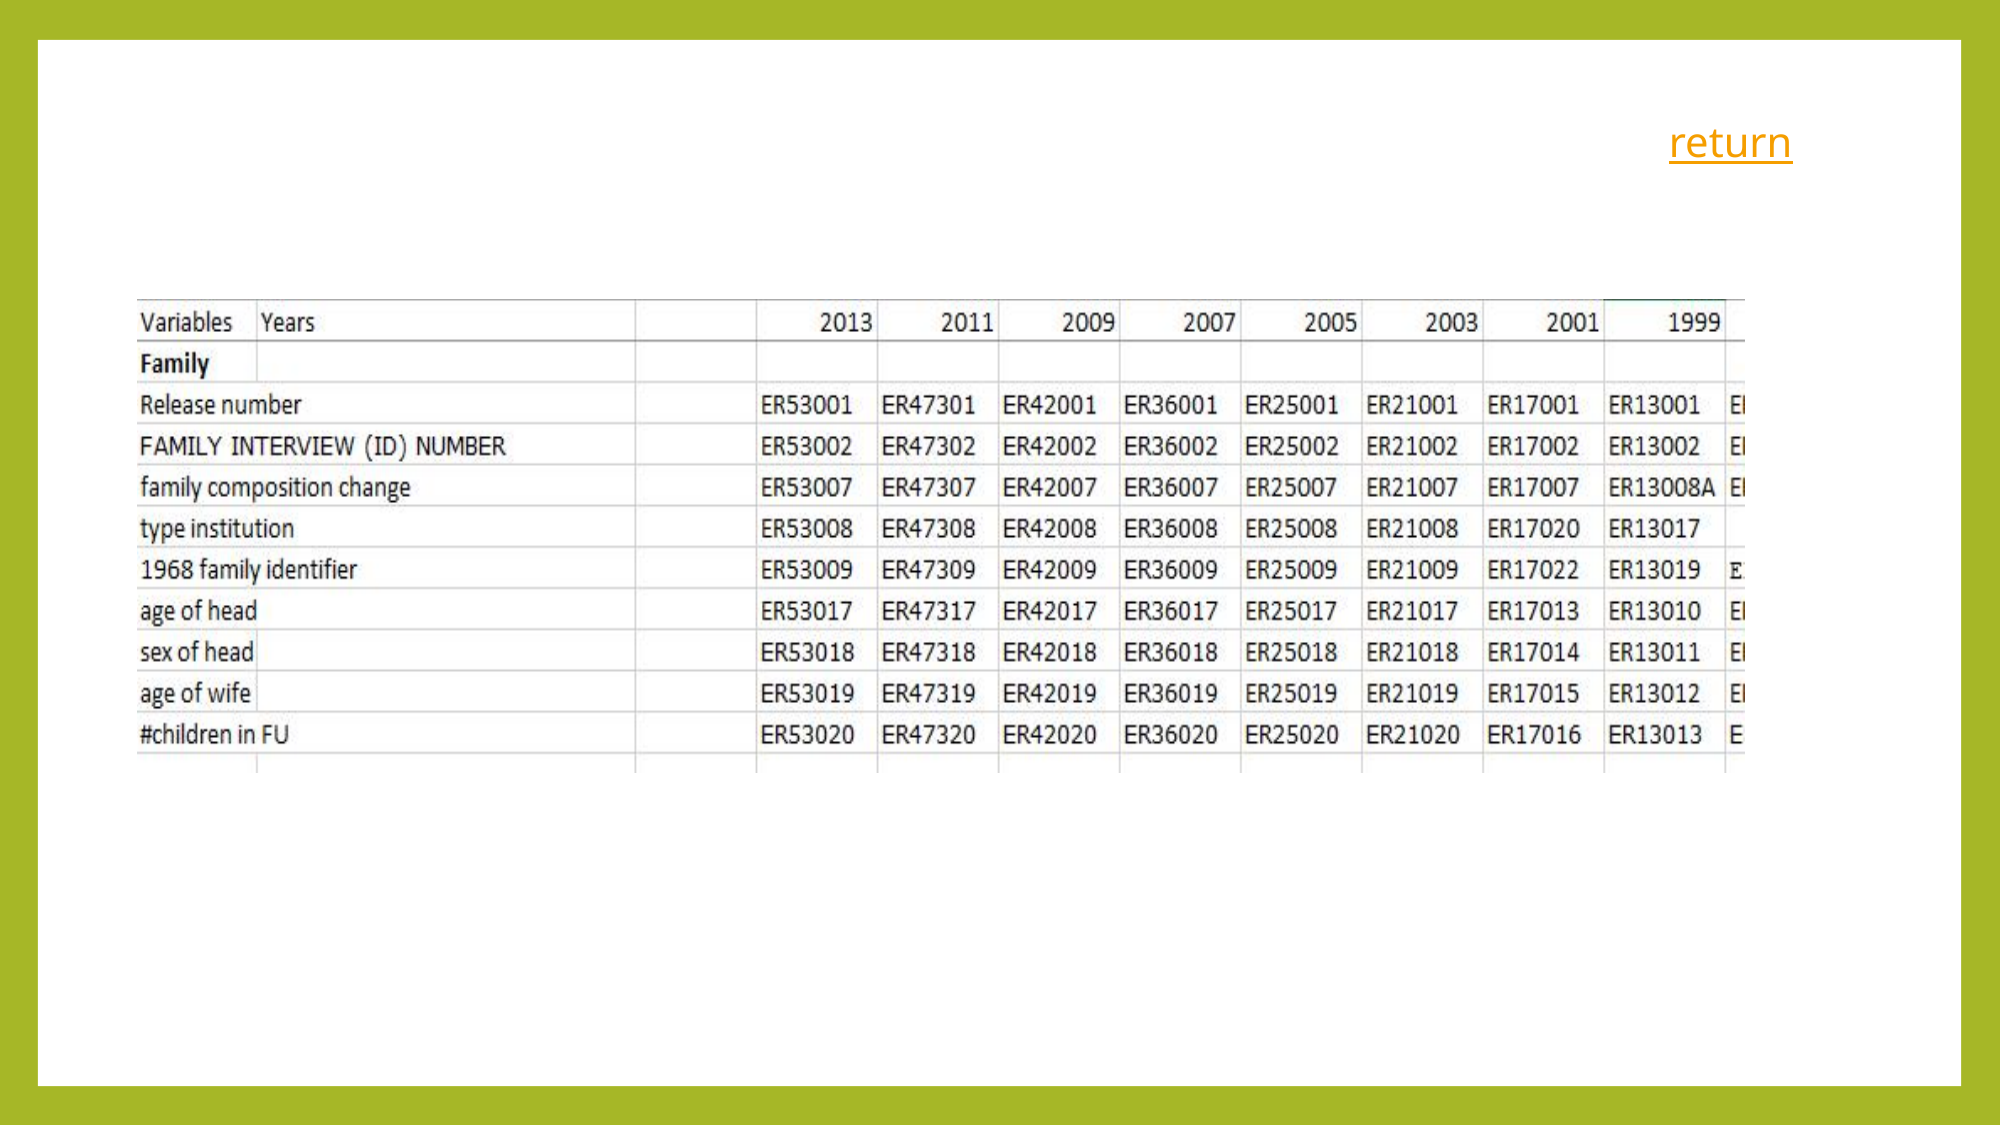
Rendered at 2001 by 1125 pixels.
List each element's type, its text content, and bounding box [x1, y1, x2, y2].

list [137, 299, 1745, 773]
title return [187, 99, 1808, 185]
